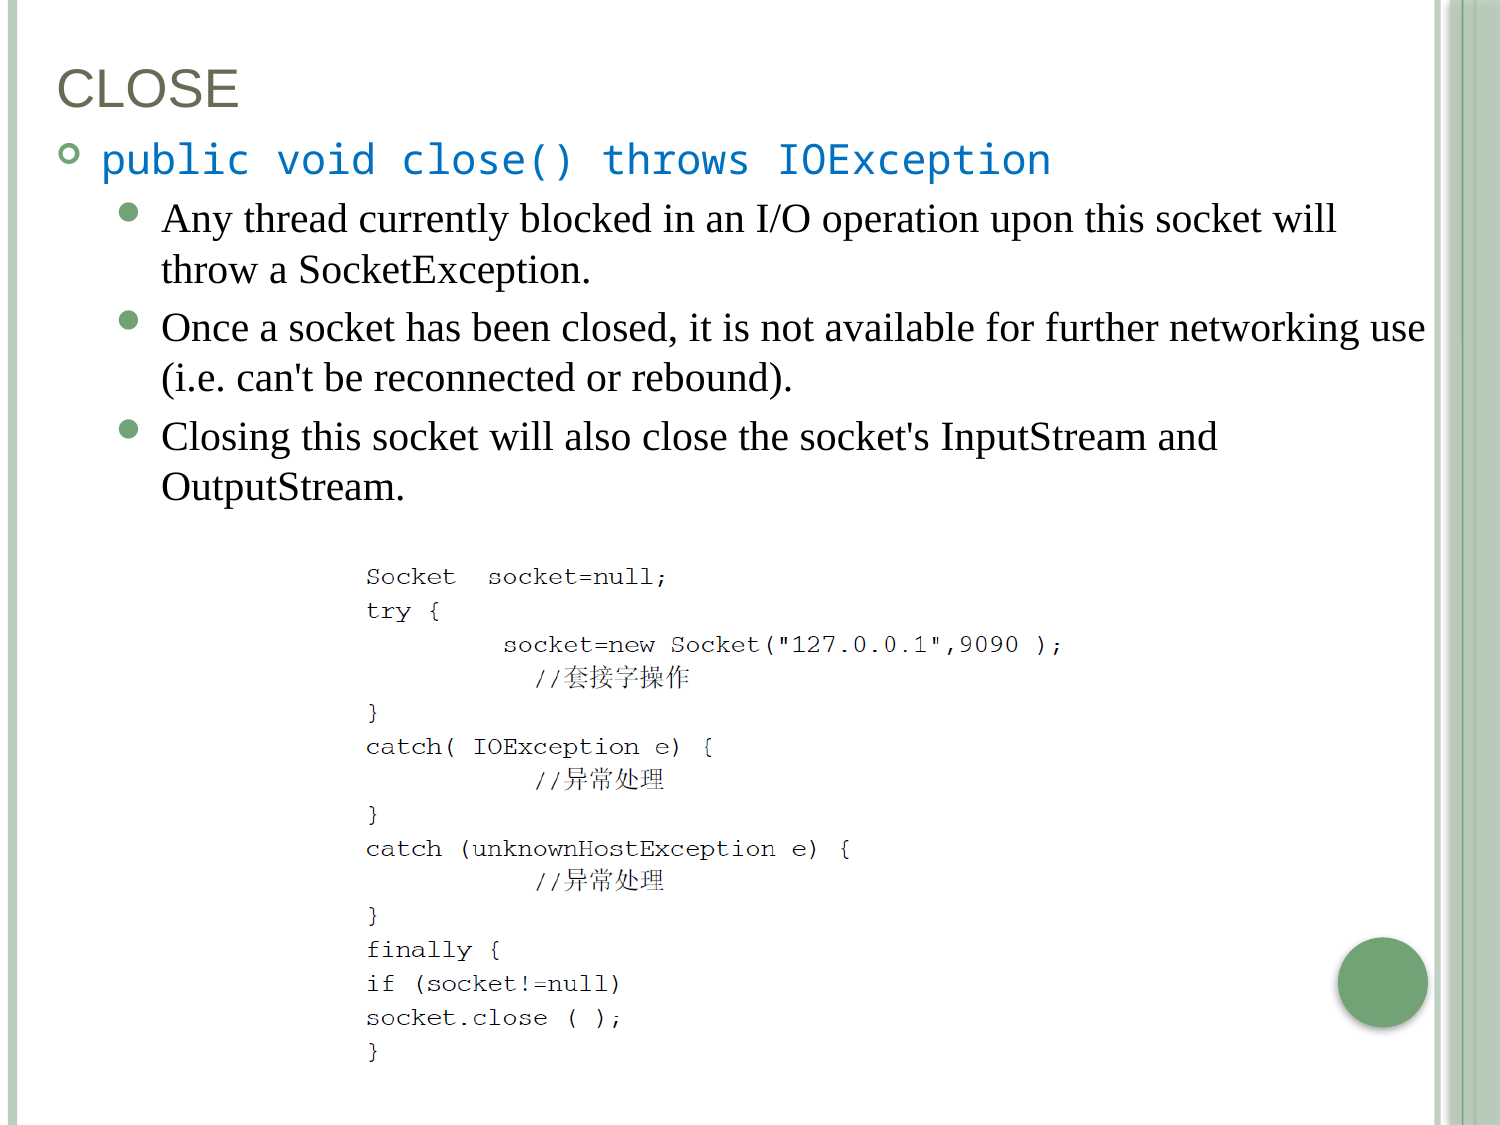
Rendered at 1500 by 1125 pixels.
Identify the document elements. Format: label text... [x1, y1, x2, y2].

picture [359, 561, 1070, 1068]
title close [41, 45, 1459, 125]
list public void close() throws IOException Any thread currently blocked in an I/O operation upon this socket will throw a SocketException. Once a socket has been closed, it is not available for further networking use (i.e. can't be reconnected or rebound). Closing this socket will also close the socket's InputStream and OutputStream. [41, 125, 1459, 1071]
